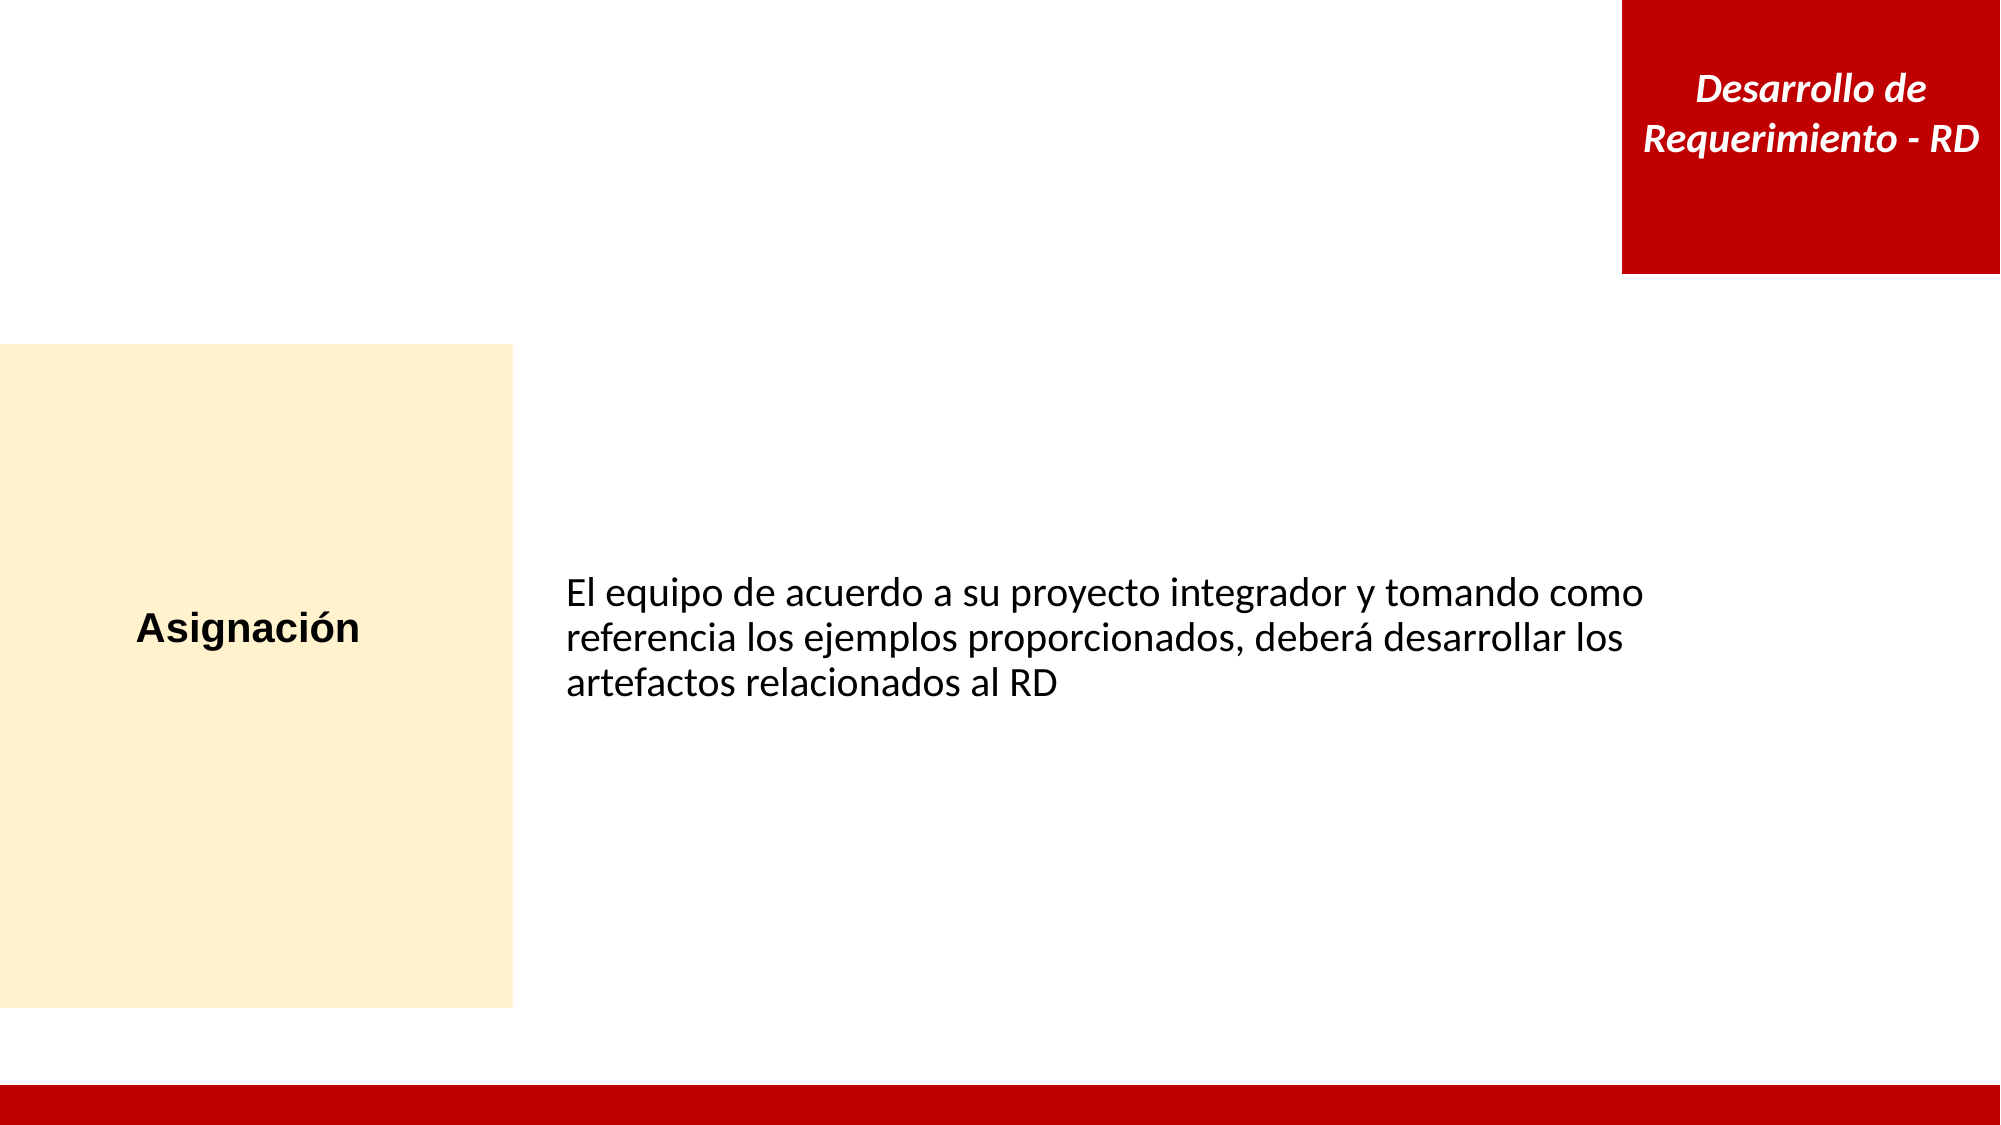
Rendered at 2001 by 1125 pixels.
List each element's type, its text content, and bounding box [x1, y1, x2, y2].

text_box [0, 1085, 2000, 1125]
list El equipo de acuerdo a su proyecto integrador y tomando como referencia los ejemplos proporcionados, deberá desarrollar los artefactos relacionados al RD [551, 562, 1733, 717]
text_box Desarrollo de Requerimiento - RD [1622, 0, 2000, 274]
text_box Asignación [0, 343, 514, 1009]
